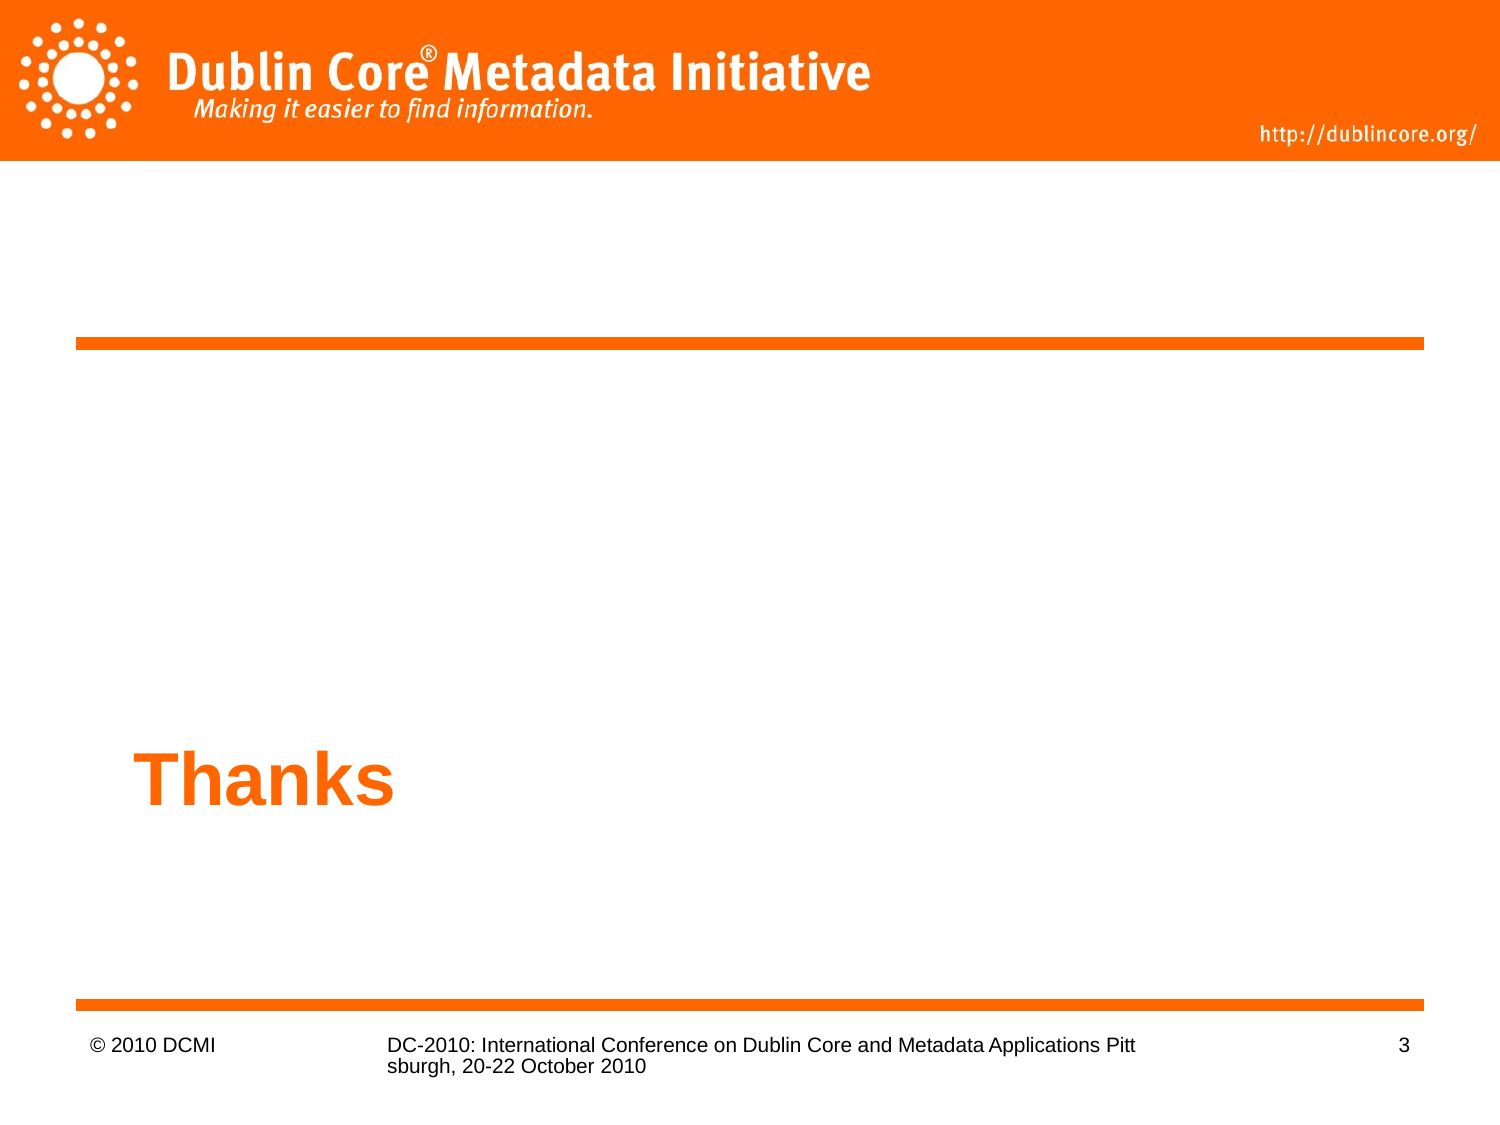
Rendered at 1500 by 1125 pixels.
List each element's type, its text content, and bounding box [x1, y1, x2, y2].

slide_number © 2010 DCMI [74, 1024, 361, 1103]
picture [76, 999, 1424, 1011]
title Thanks [118, 722, 1394, 947]
picture [0, 0, 1500, 161]
footer DC-2010: International Conference on Dublin Core and Metadata Applications Pittsburgh, 20-22 October 2010 [371, 1024, 1152, 1103]
slide_number 3 [1163, 1024, 1426, 1103]
picture [76, 337, 1424, 350]
